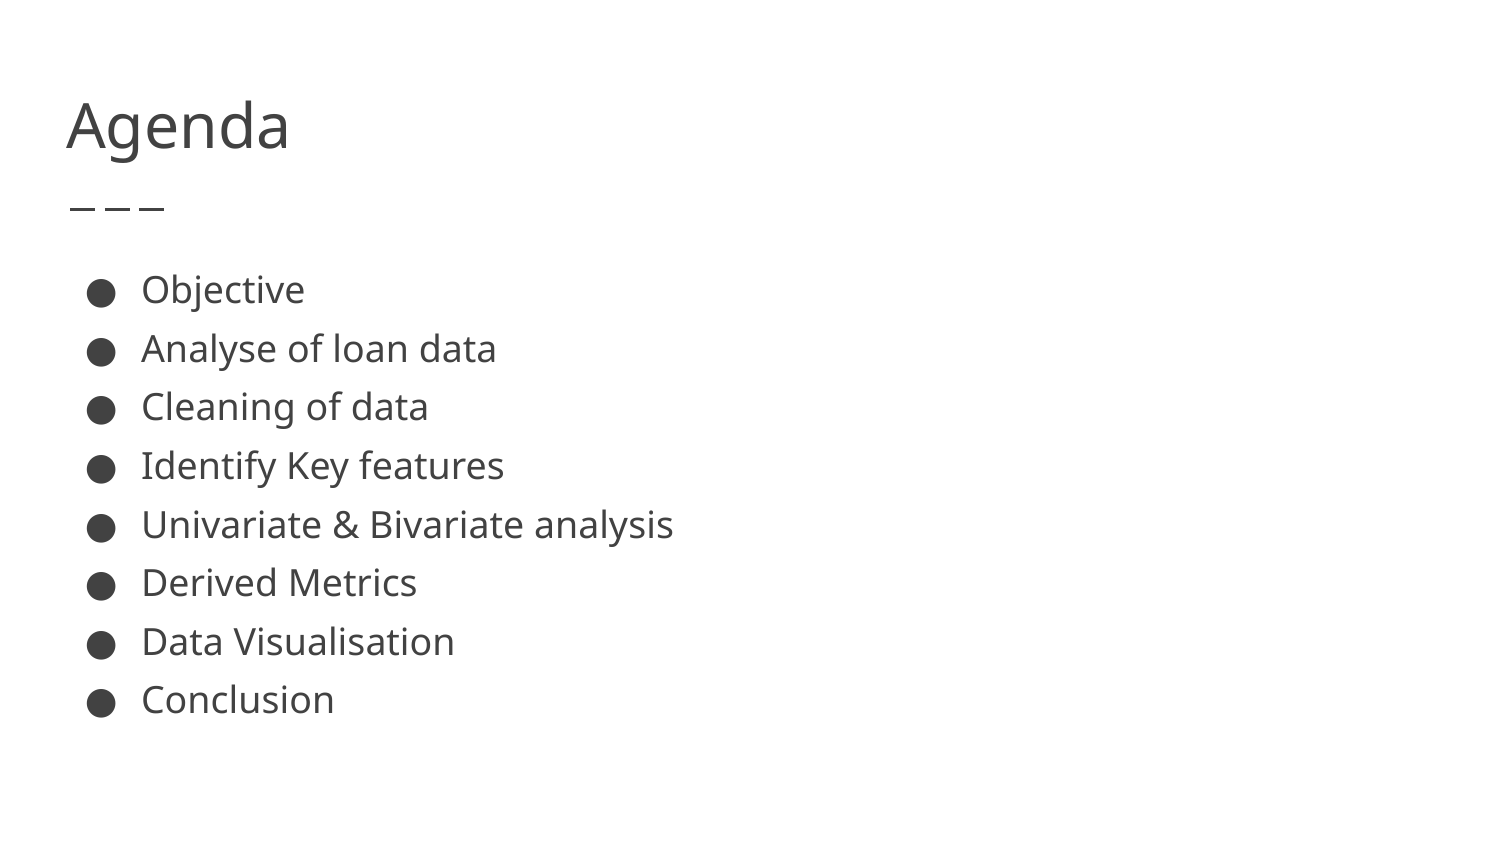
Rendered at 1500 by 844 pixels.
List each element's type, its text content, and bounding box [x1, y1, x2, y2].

title Agenda [51, 61, 1449, 182]
list Objective Analyse of loan data Cleaning of data Identify Key features Univariate & Bivariate analysis Derived Metrics Data Visualisation Conclusion [51, 240, 1449, 750]
